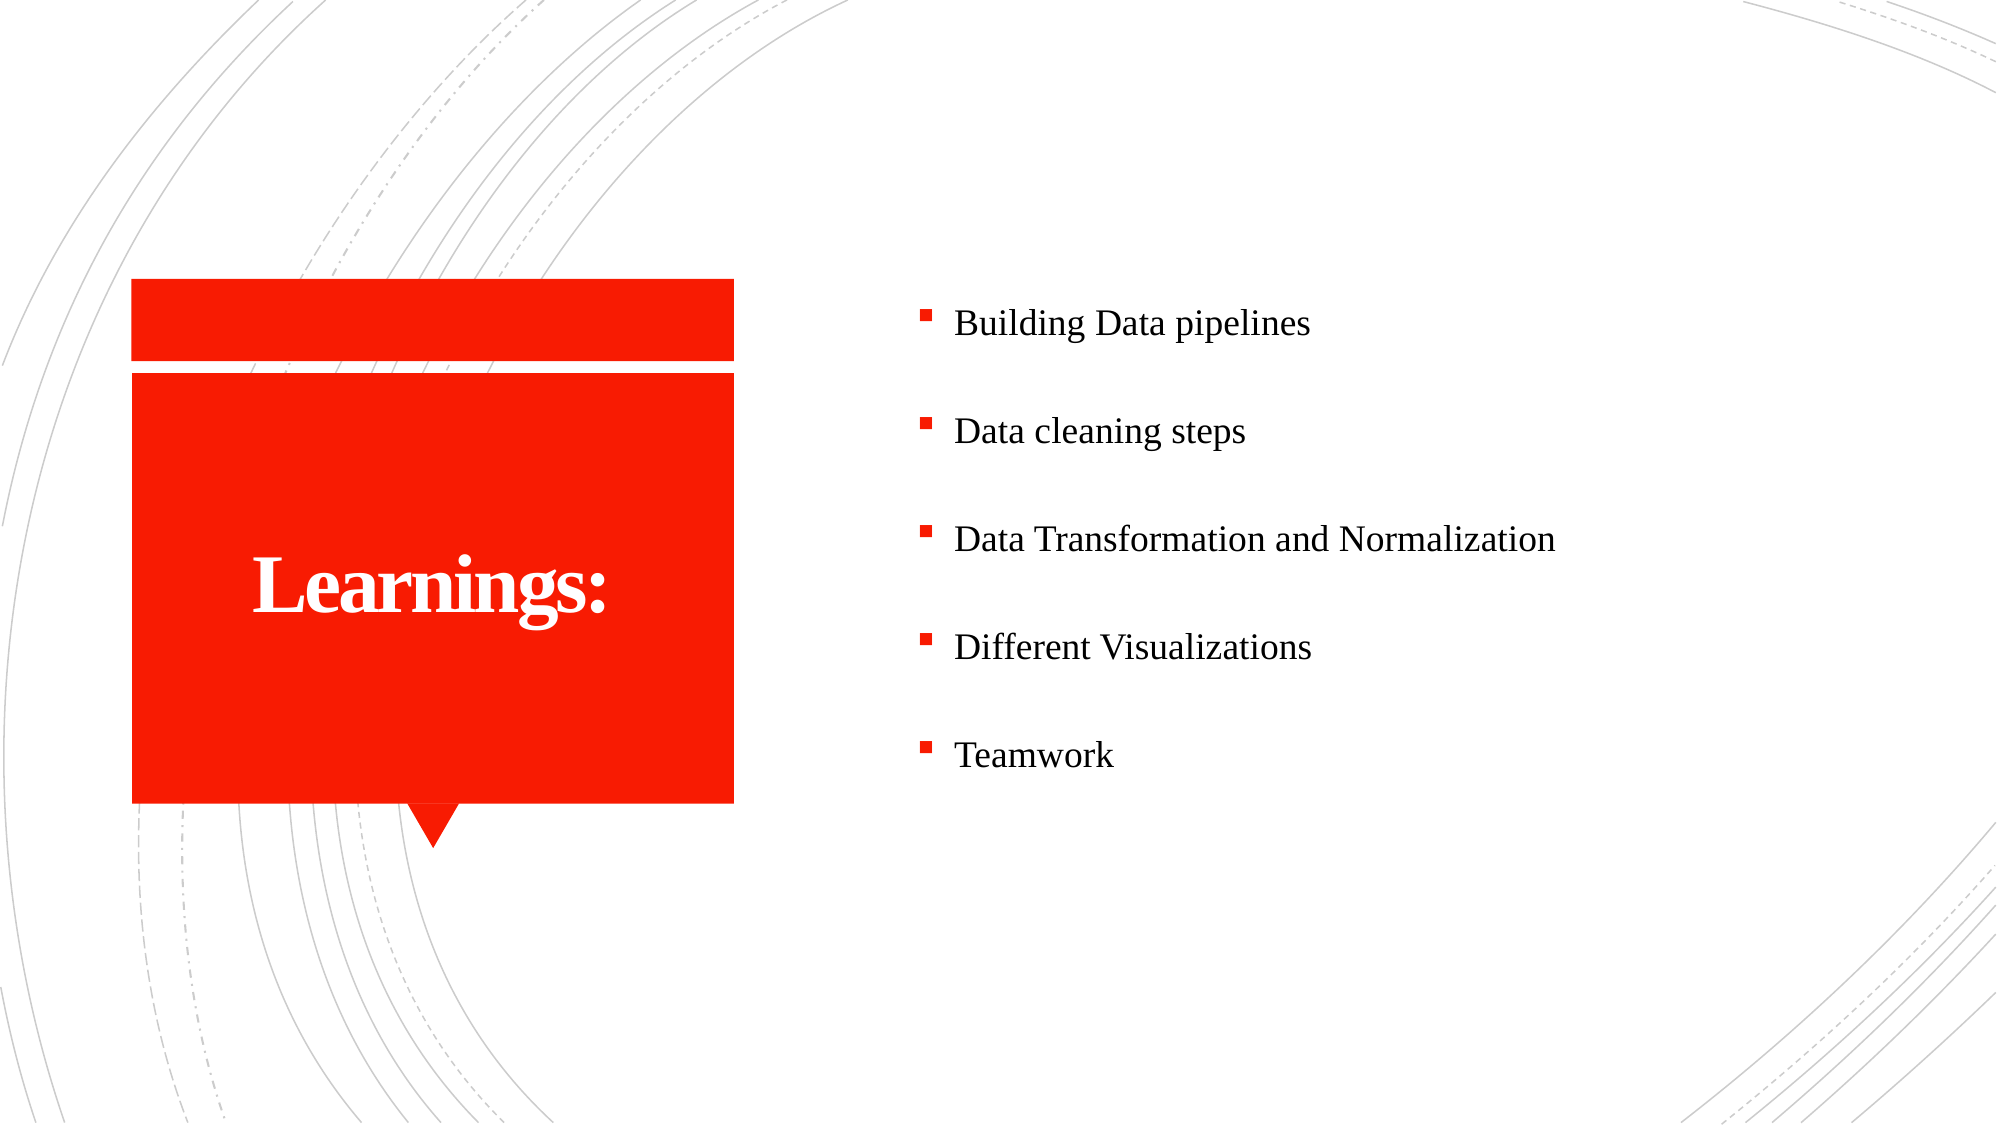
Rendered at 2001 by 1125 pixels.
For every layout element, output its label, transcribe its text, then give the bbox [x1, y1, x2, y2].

text_box [147, 269, 1873, 521]
title Learnings: [145, 385, 720, 789]
list Building Data pipelines Data cleaning steps Data Transformation and Normalization Different Visualizations Teamwork [901, 281, 1934, 1037]
